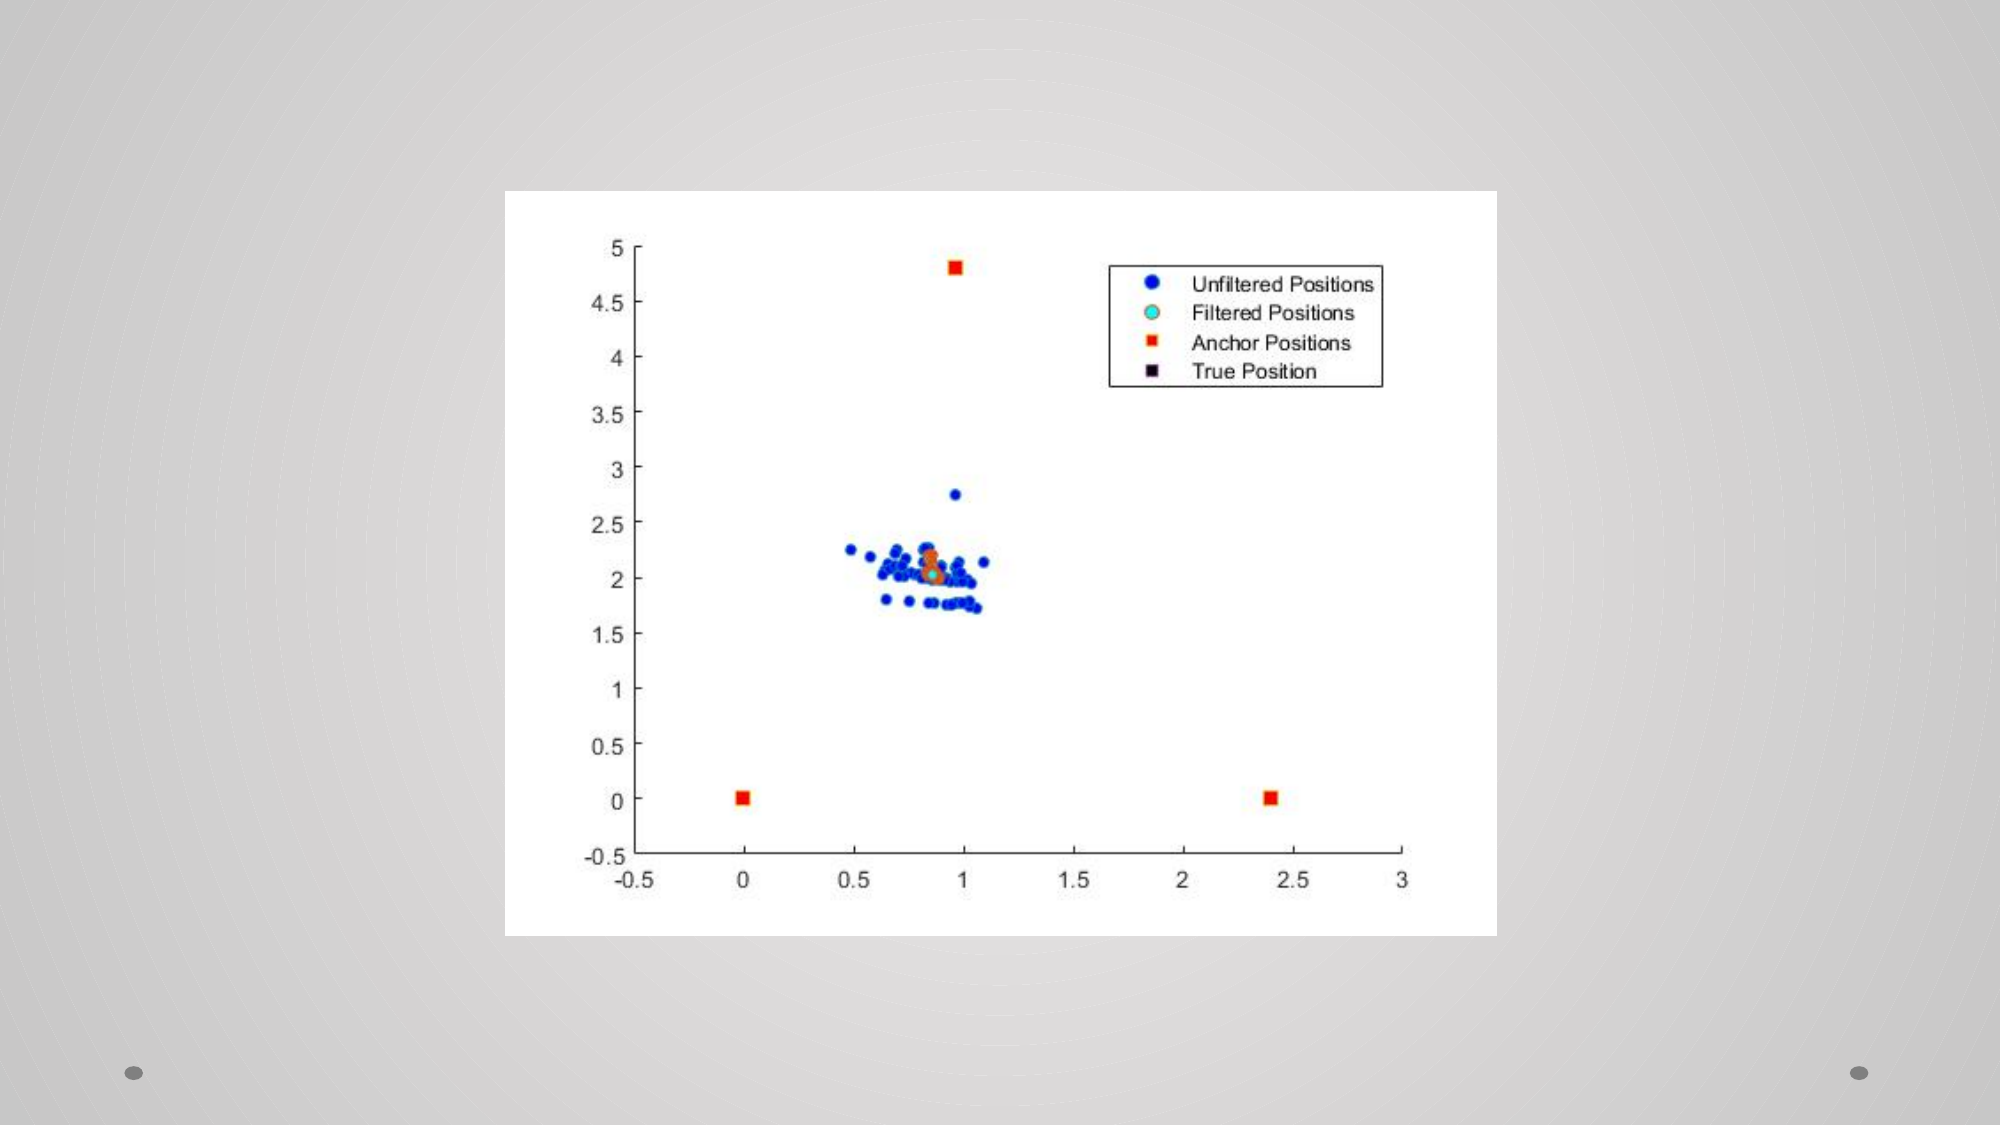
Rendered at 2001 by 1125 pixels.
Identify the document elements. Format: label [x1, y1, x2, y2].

picture [505, 191, 1497, 936]
